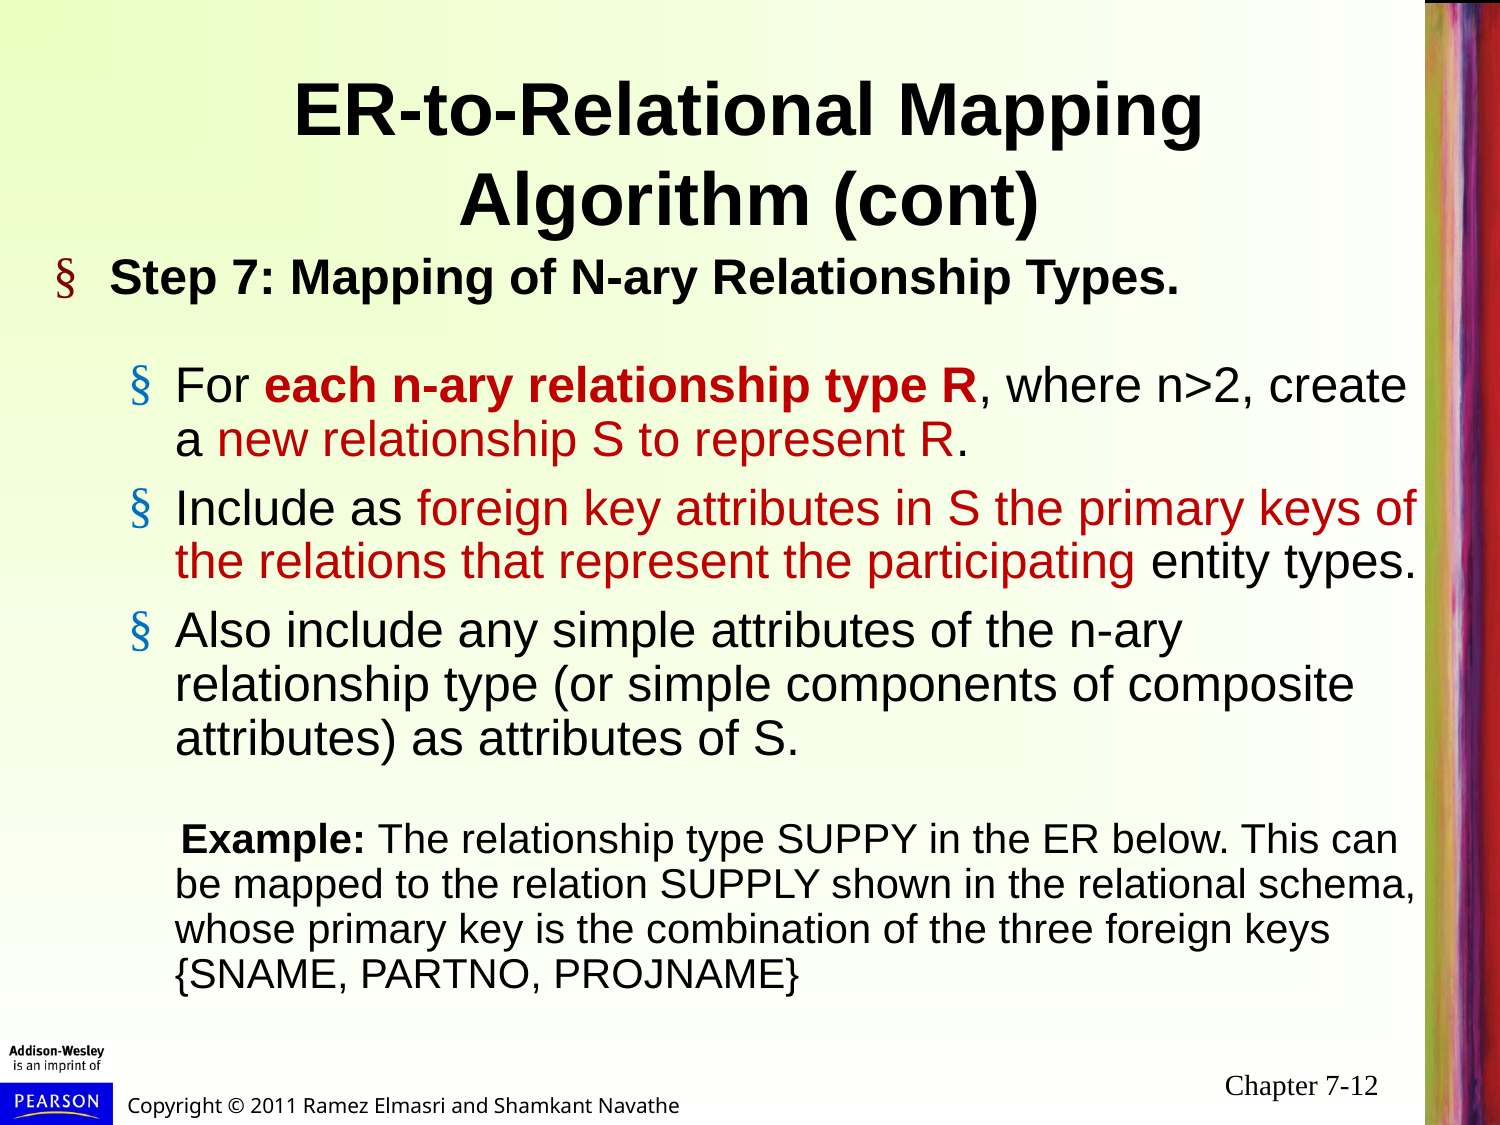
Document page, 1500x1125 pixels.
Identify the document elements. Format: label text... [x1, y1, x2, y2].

picture [0, 0, 1500, 1125]
title ER-to-Relational Mapping Algorithm (cont) [112, 42, 1388, 169]
slide_number Chapter 7-12 [1210, 1058, 1486, 1112]
list Step 7: Mapping of N-ary Relationship Types. For each n-ary relationship type R, where n>2, create a new relationship S to represent R. Include as foreign key attributes in S the primary keys of the relations that represent the participating entity types. Also include any simple attributes of the n-ary relationship type (or simple components of composite attributes) as attributes of S. Example: The relationship type SUPPY in the ER below. This can be mapped to the relation SUPPLY shown in the relational schema, whose primary key is the combination of the three foreign keys {SNAME, PARTNO, PROJNAME} [52, 251, 1423, 1027]
